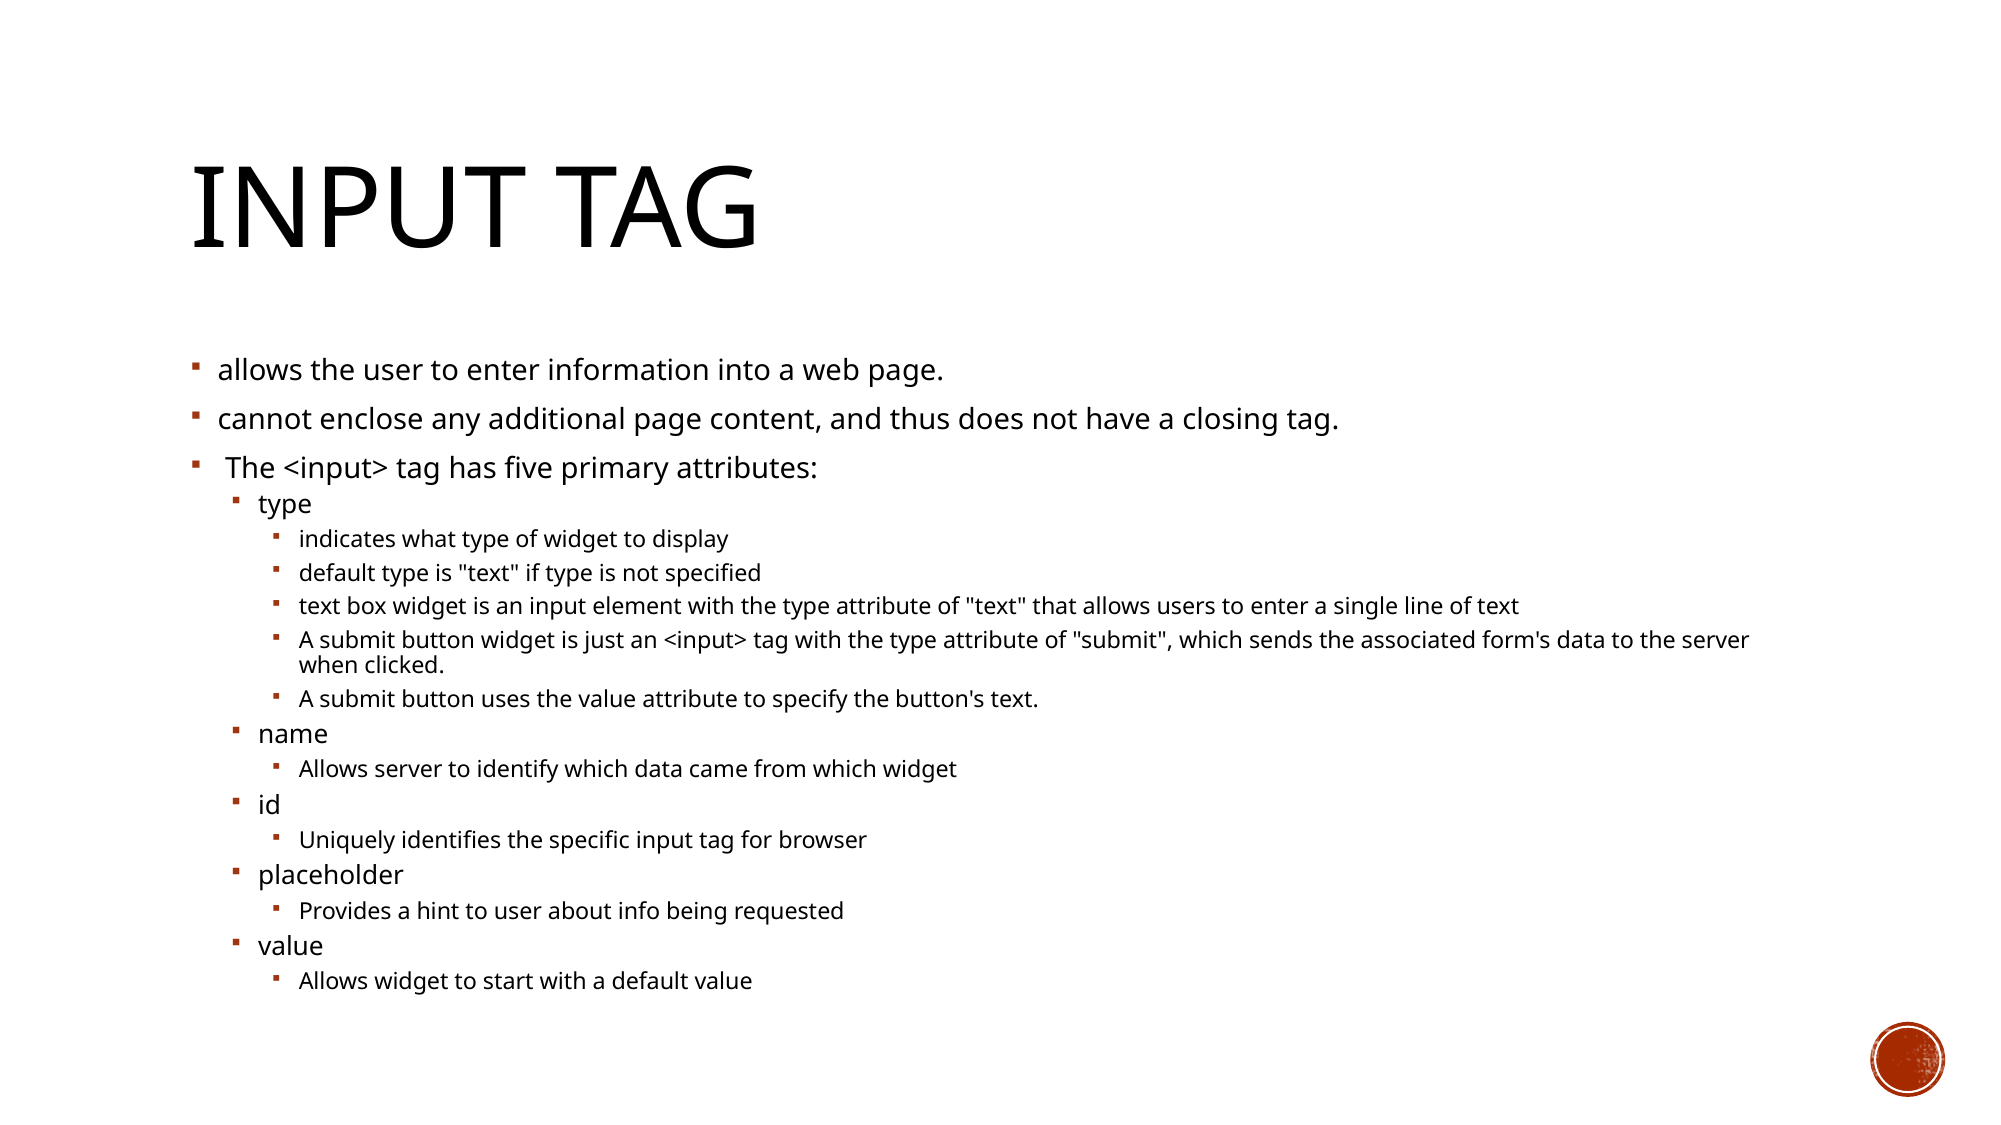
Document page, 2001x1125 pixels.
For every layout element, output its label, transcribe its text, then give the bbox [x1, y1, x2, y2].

title Input tag [175, 79, 1826, 344]
list allows the user to enter information into a web page. cannot enclose any additional page content, and thus does not have a closing tag. The <input> tag has five primary attributes: type indicates what type of widget to display default type is "text" if type is not specified text box widget is an input element with the type attribute of "text" that allows users to enter a single line of text A submit button widget is just an <input> tag with the type attribute of "submit", which sends the associated form's data to the server when clicked. A submit button uses the value attribute to specify the button's text. name Allows server to identify which data came from which widget id Uniquely identifies the specific input tag for browser placeholder Provides a hint to user about info being requested value Allows widget to start with a default value [175, 348, 1826, 1013]
